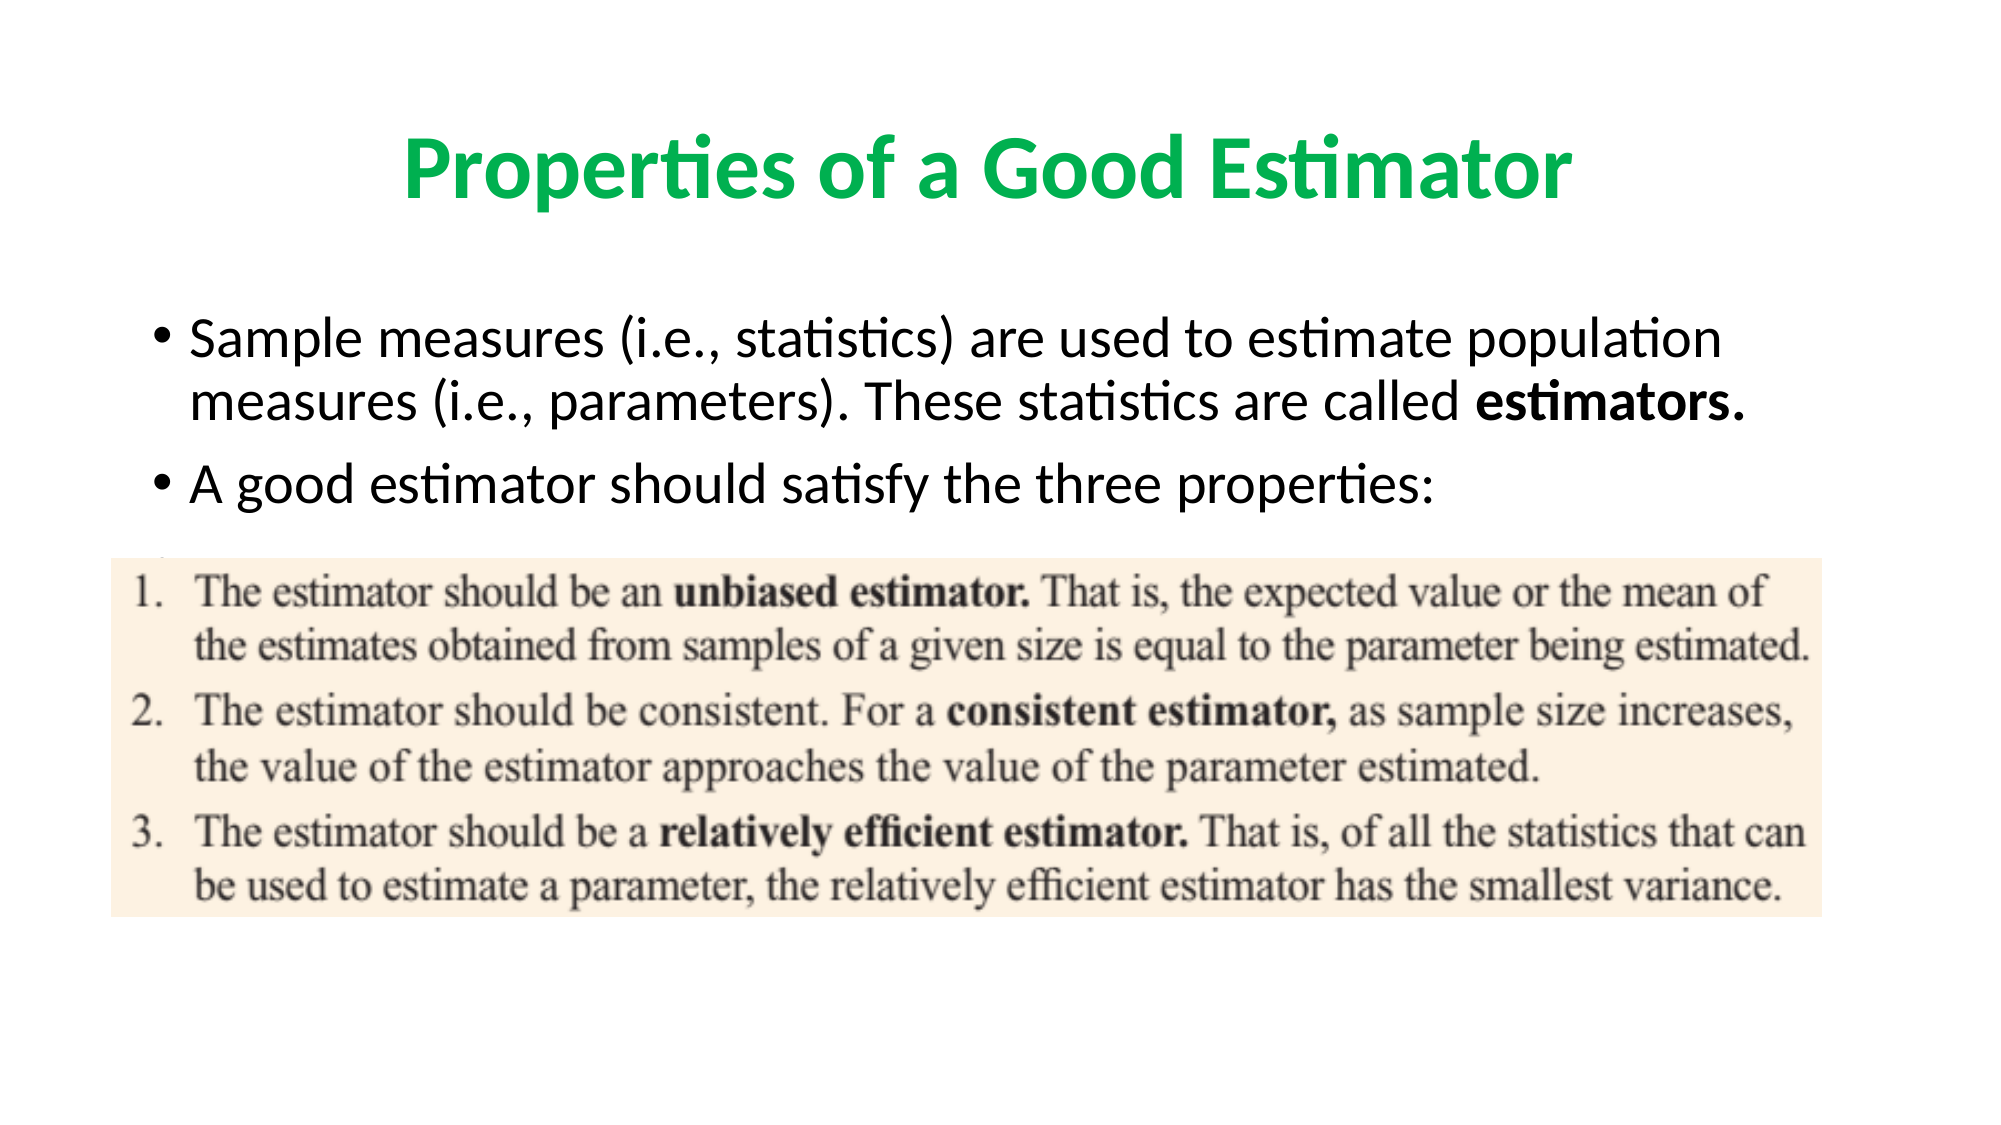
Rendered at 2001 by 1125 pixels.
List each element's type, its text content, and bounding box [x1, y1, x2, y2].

title Properties of a Good Estimator [137, 59, 1863, 278]
picture [111, 558, 1822, 918]
list Sample measures (i.e., statistics) are used to estimate population measures (i.e., parameters). These statistics are called estimators. A good estimator should satisfy the three properties: [137, 299, 1863, 1014]
